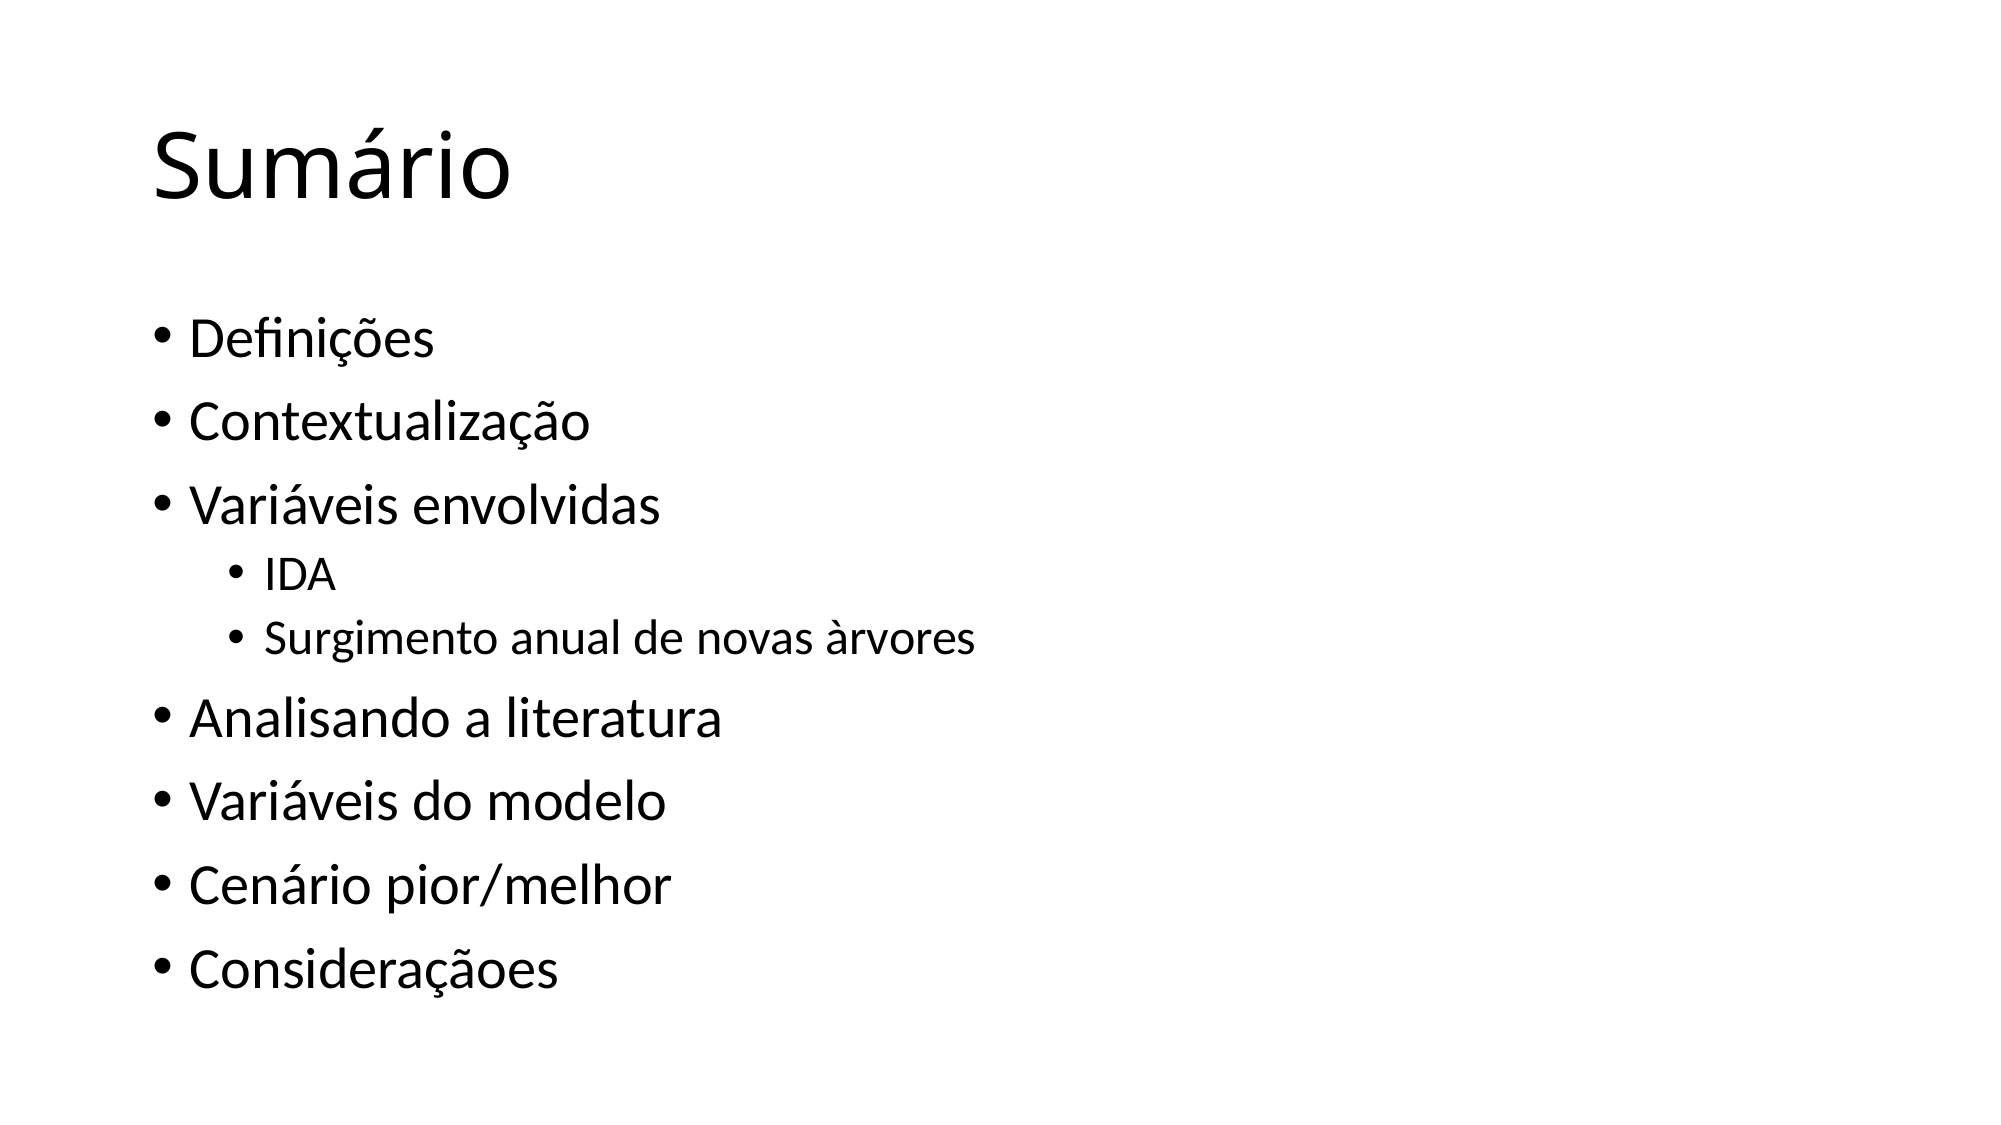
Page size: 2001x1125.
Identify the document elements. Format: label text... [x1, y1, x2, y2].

title Sumário [137, 59, 1863, 278]
list Definições Contextualização Variáveis envolvidas IDA Surgimento anual de novas àrvores Analisando a literatura Variáveis do modelo Cenário pior/melhor Consideraçãoes [137, 299, 1863, 1014]
